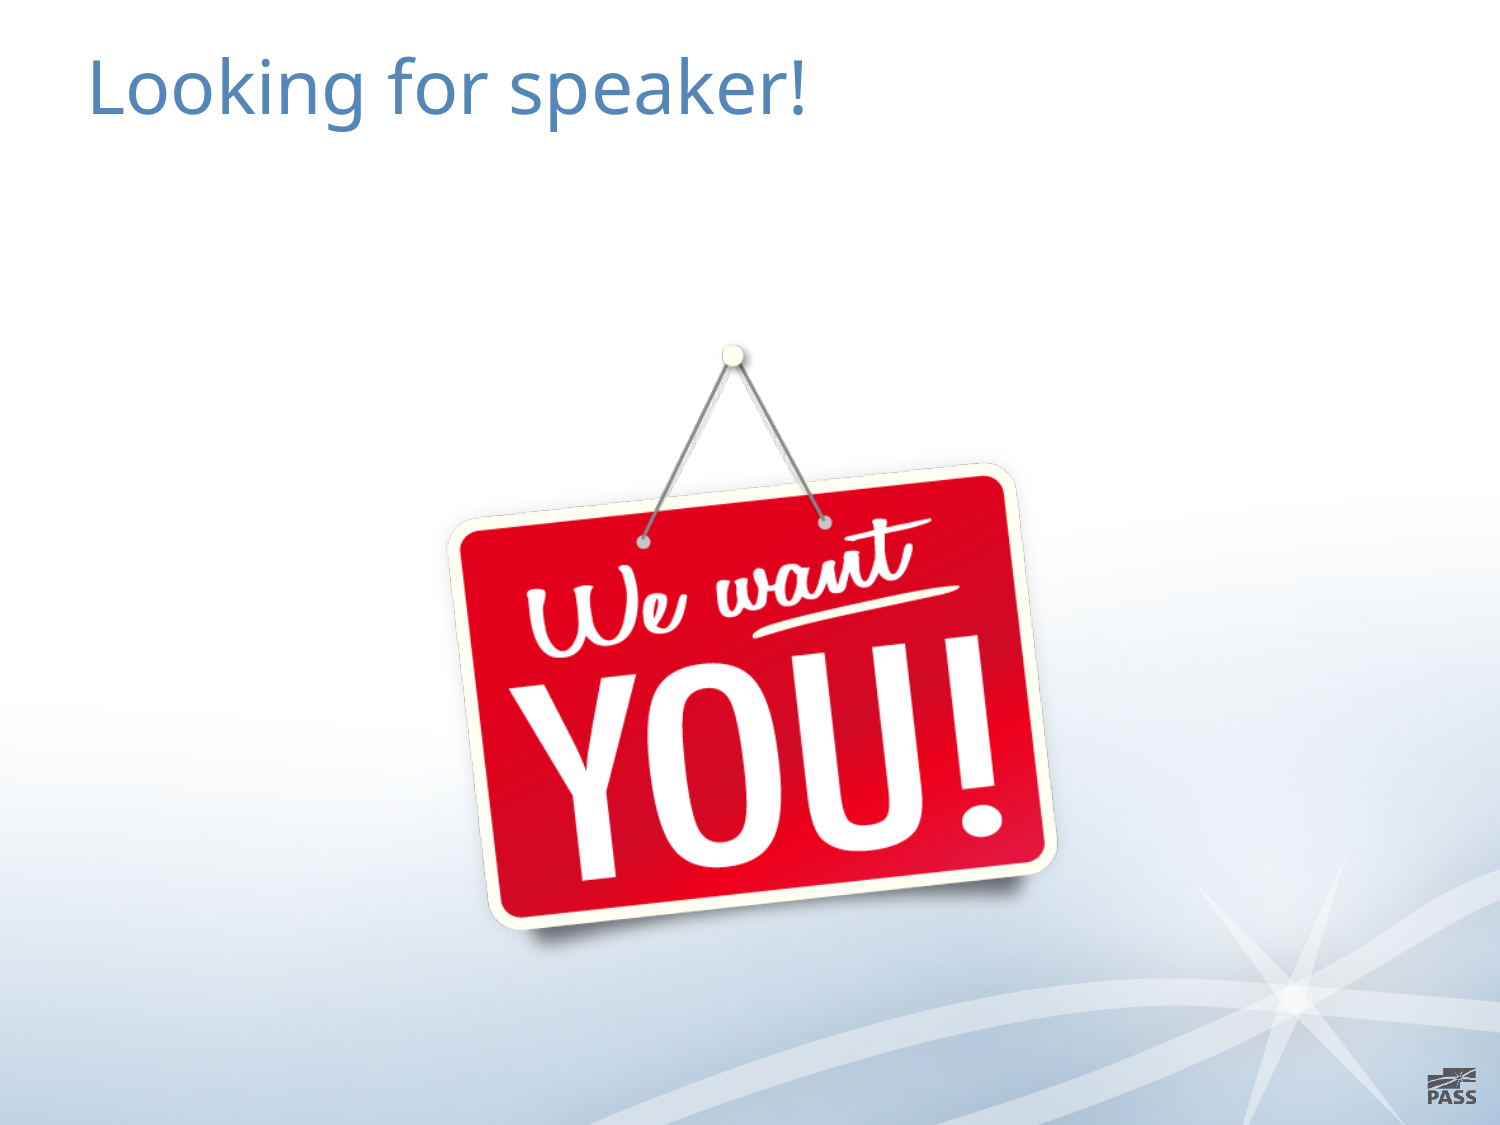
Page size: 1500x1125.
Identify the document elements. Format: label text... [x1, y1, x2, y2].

title Looking for speaker! [71, 48, 1422, 162]
picture [0, 0, 1500, 1125]
